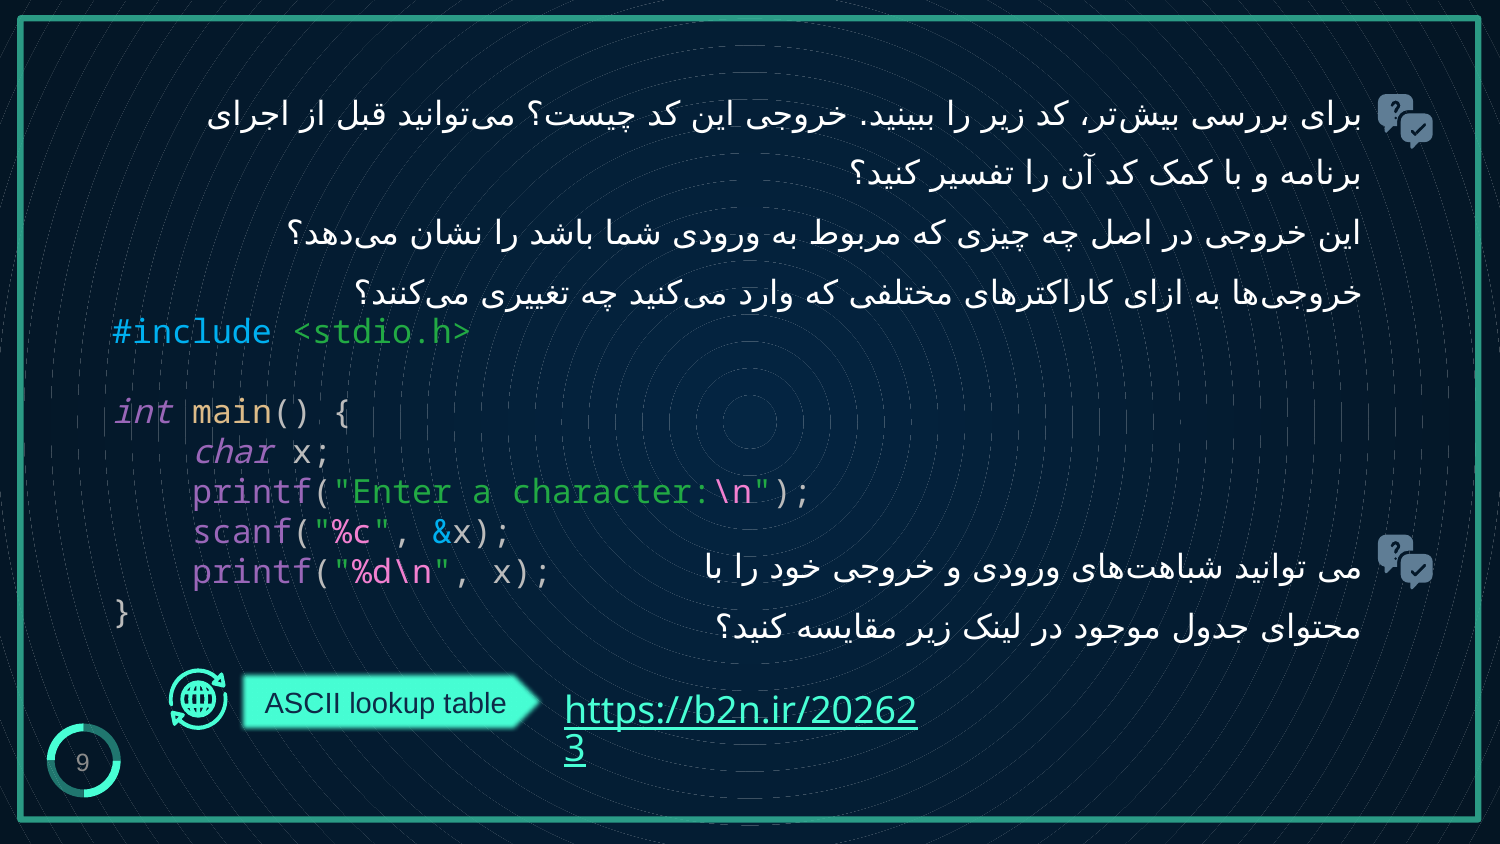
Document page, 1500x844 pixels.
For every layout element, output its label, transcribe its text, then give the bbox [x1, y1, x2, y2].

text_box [1377, 93, 1434, 149]
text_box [1377, 534, 1434, 590]
text_box https://b2n.ir/202623 [549, 678, 940, 745]
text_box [167, 668, 230, 731]
text_box برای بررسی بیش‌تر، کد زیر را ببینید. خروجی این کد چیست؟ می‌توانید قبل از اجرای برنامه و با کمک کد آن را تفسیر کنید؟ این خروجی در اصل چه چیزی که مربوط به ورودی شما باشد را نشان می‌دهد؟ خروجی‌ها به ازای کاراکترهای مختلفی که وارد می‌کنید چه تغییری می‌کنند؟ [107, 56, 1378, 213]
slide_number 9 [51, 732, 115, 790]
text_box #include <stdio.h> int main() { char x; printf("Enter a character:\n"); scanf("%c", &x); printf("%d\n", x); } [97, 303, 848, 638]
text_box می توانید شباهت‌های ورودی و خروجی خود را با محتوای جدول موجود در لینک زیر مقایسه کنید؟ [672, 510, 1378, 669]
text_box ASCII lookup table [246, 679, 534, 724]
